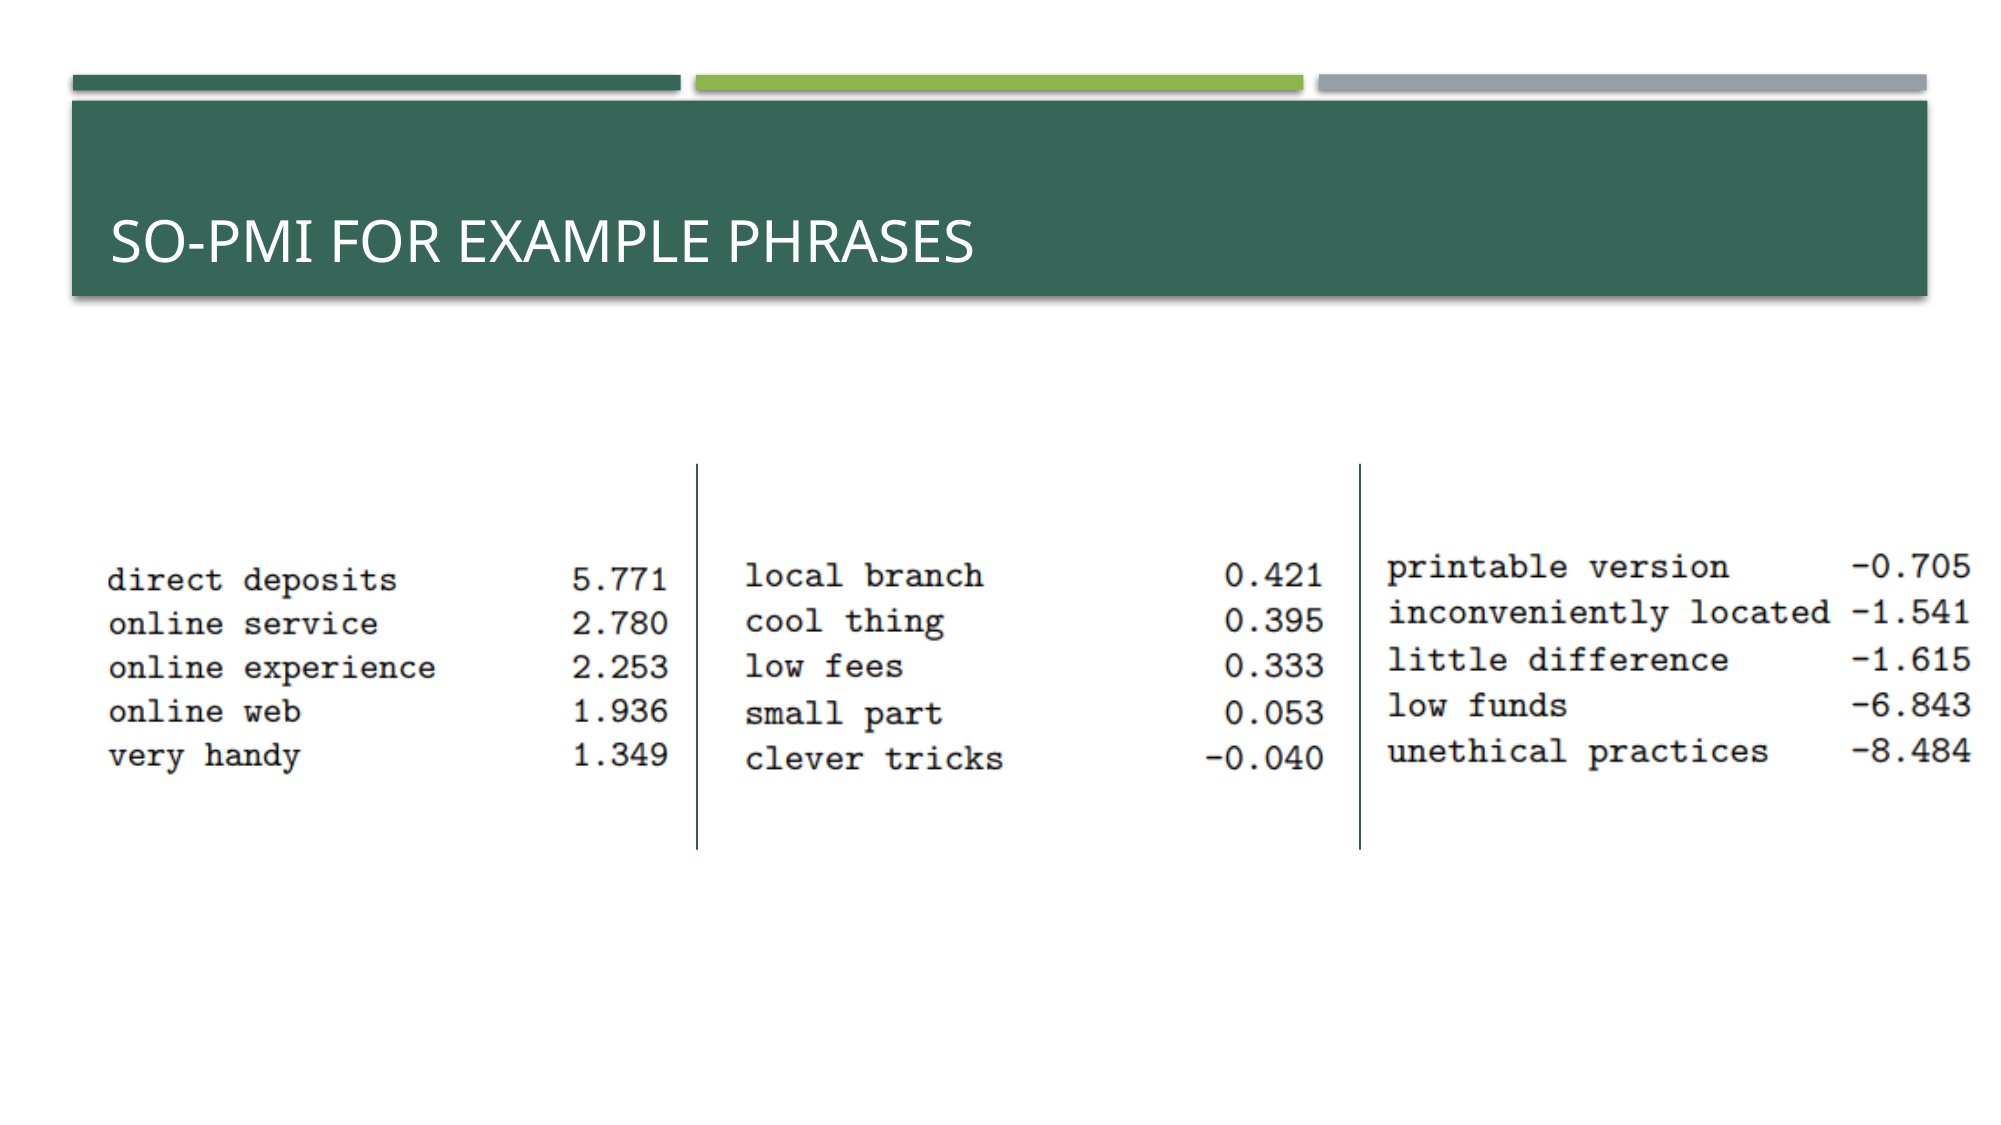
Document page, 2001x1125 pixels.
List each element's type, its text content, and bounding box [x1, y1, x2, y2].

picture [1380, 545, 1992, 787]
picture [740, 545, 1342, 787]
title SO-PMI for Example Phrases [95, 115, 1905, 282]
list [94, 545, 690, 802]
